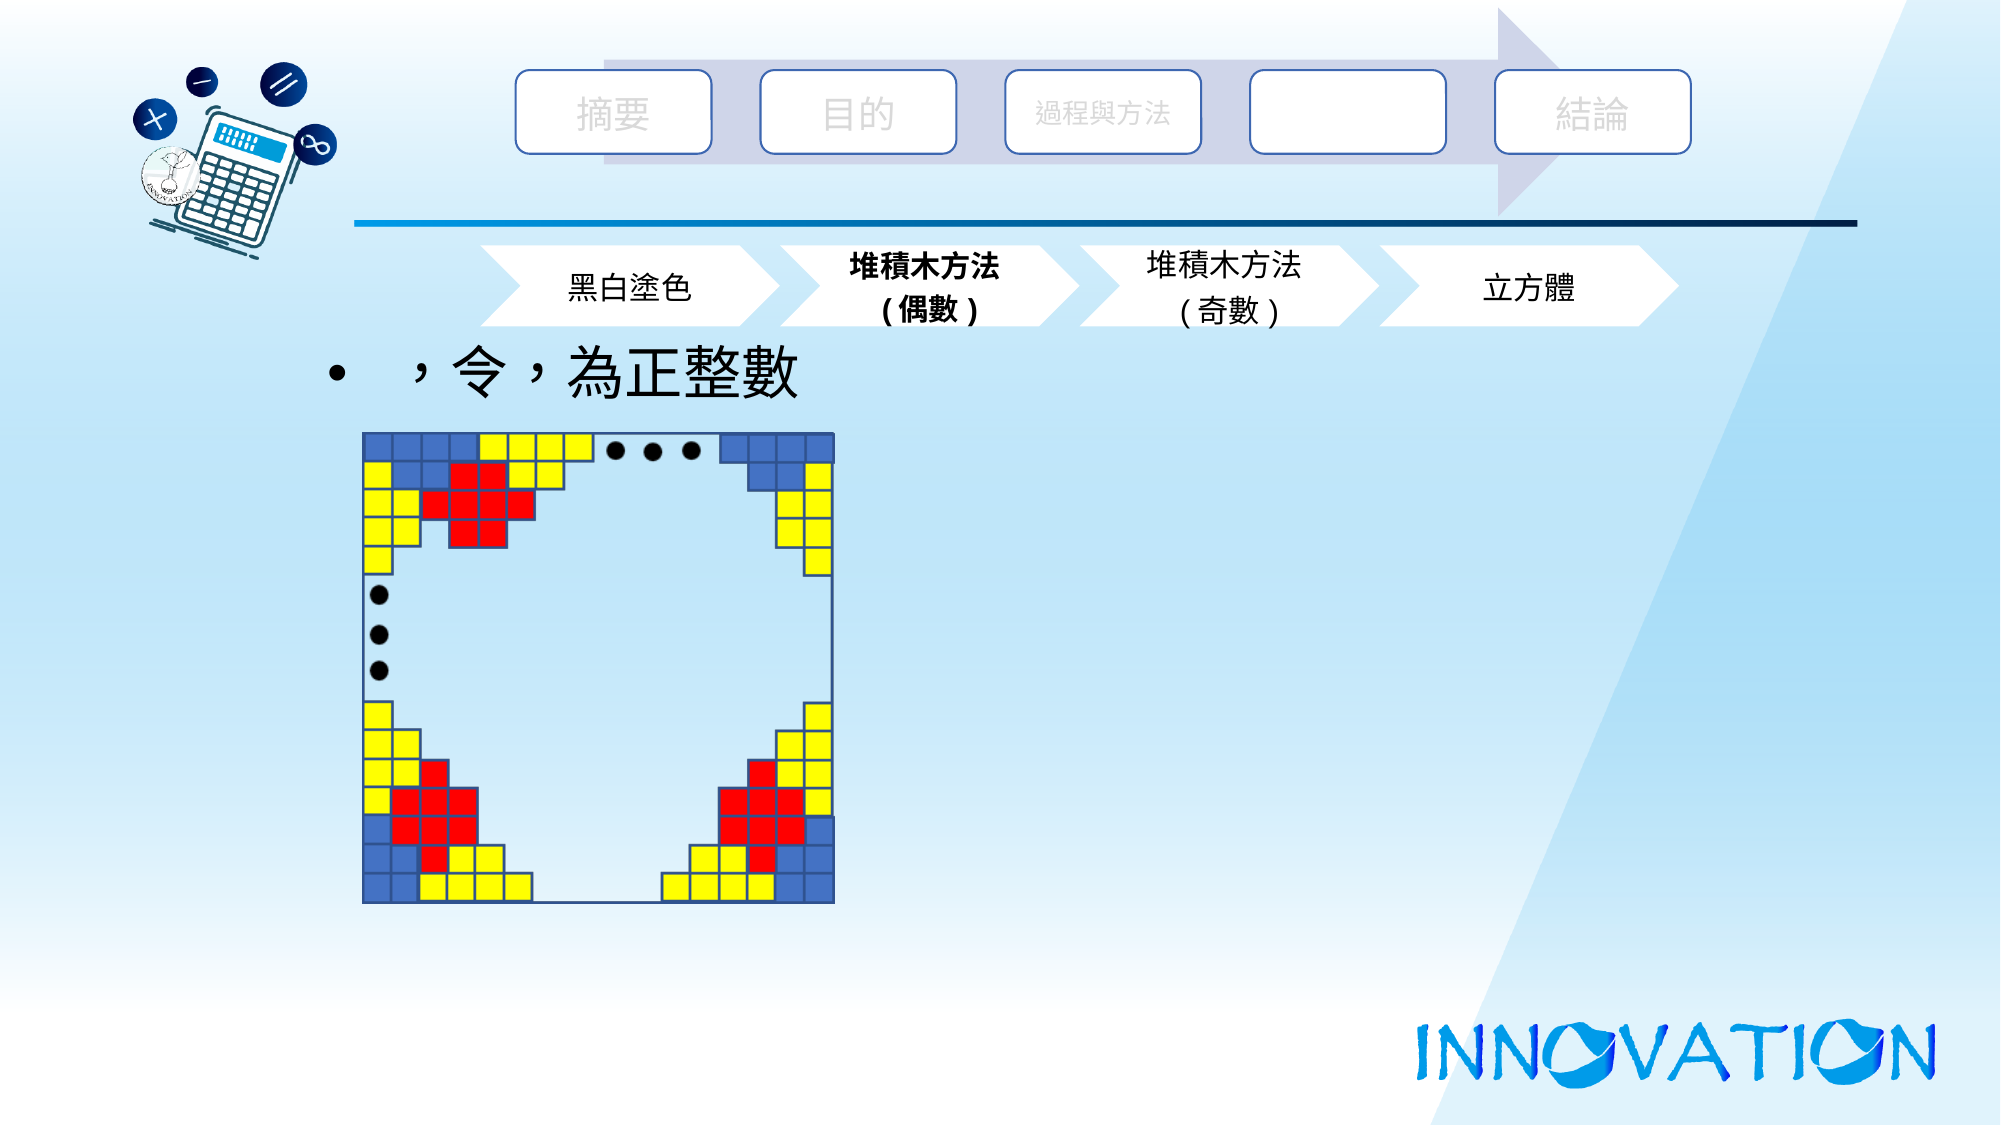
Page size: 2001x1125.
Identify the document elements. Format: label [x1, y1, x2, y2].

text_box [480, 245, 1680, 327]
text_box [515, 7, 1691, 217]
picture [0, 0, 2001, 1125]
